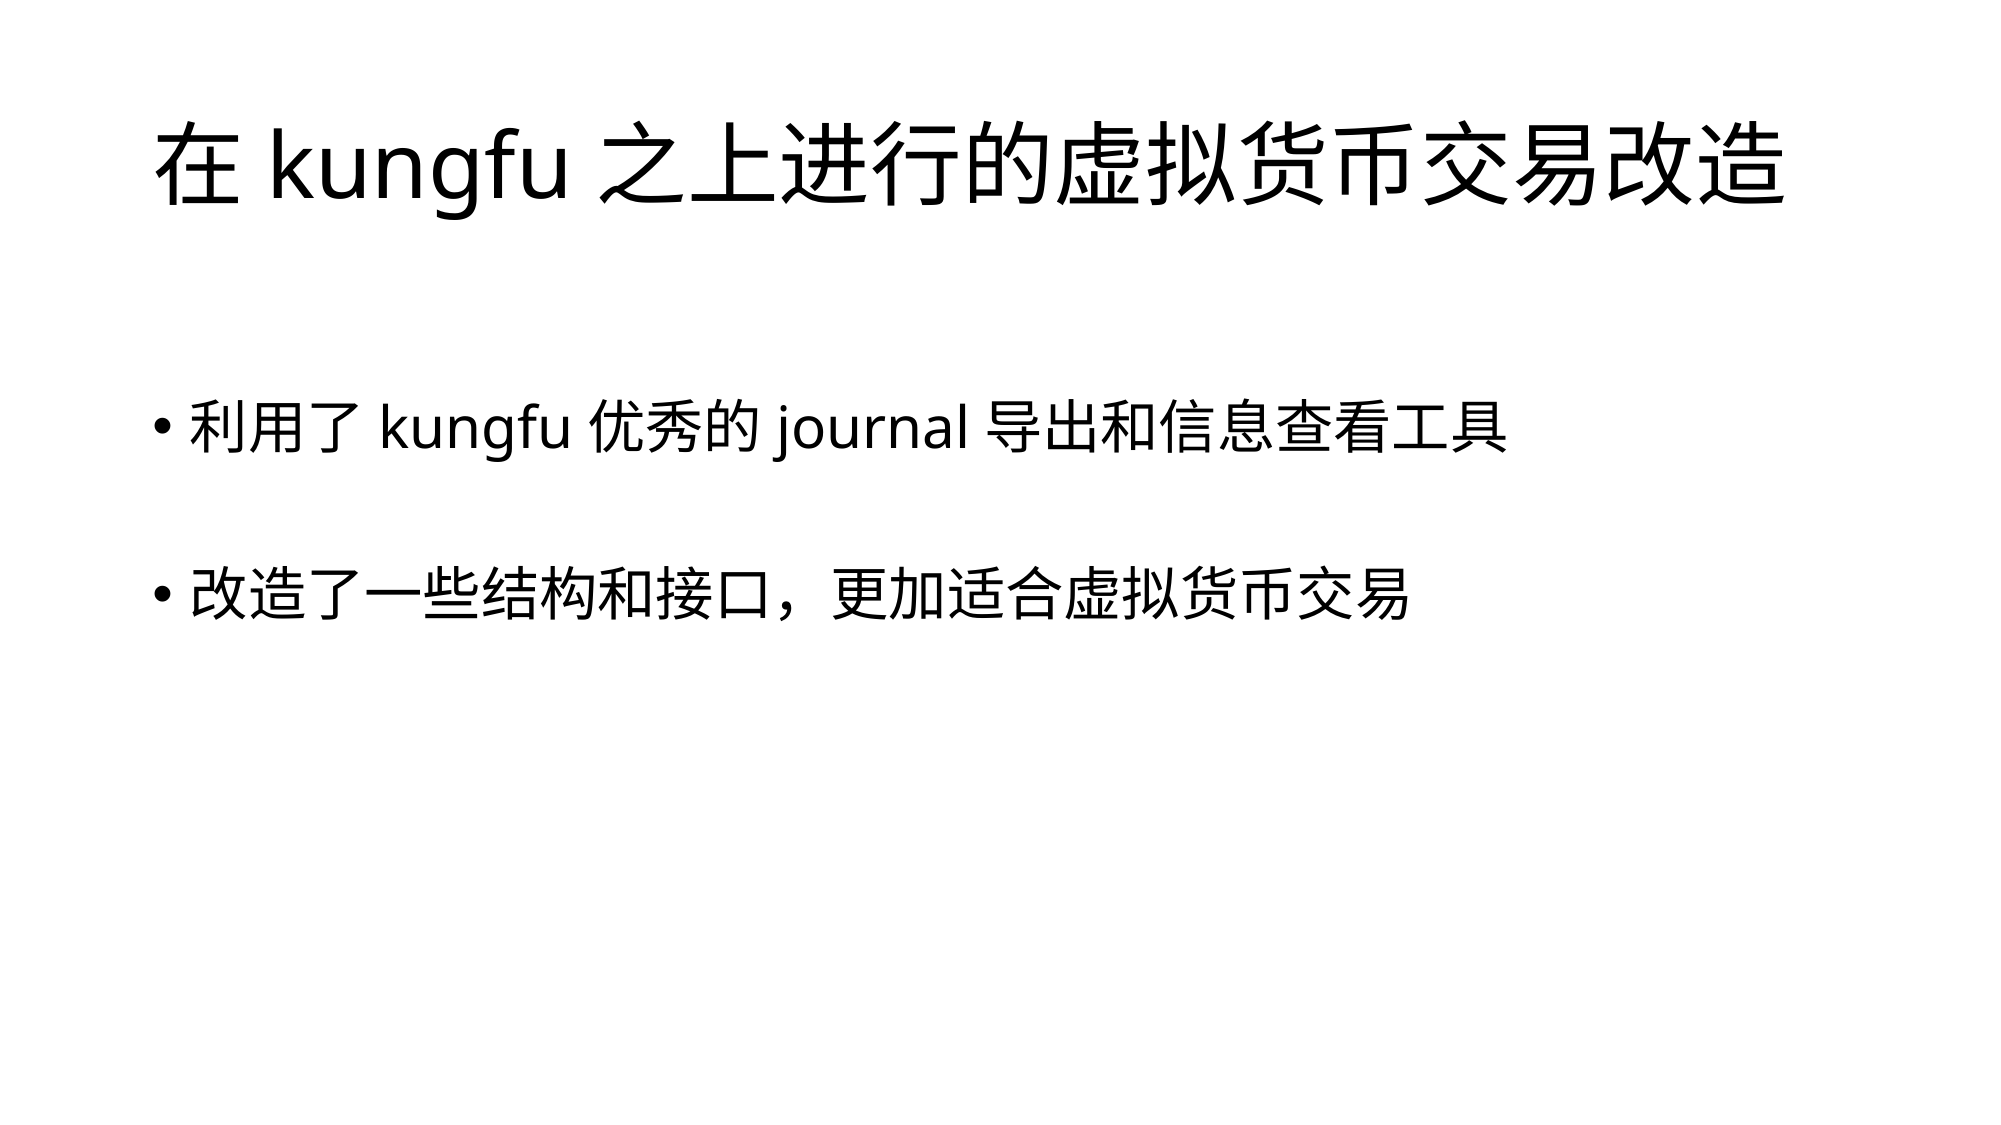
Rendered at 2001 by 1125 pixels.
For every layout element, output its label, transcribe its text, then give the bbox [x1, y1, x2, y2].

title 在kungfu之上进行的虚拟货币交易改造 [137, 59, 1863, 278]
list 利用了kungfu优秀的journal导出和信息查看工具 改造了一些结构和接口，更加适合虚拟货币交易 [137, 299, 1863, 1014]
